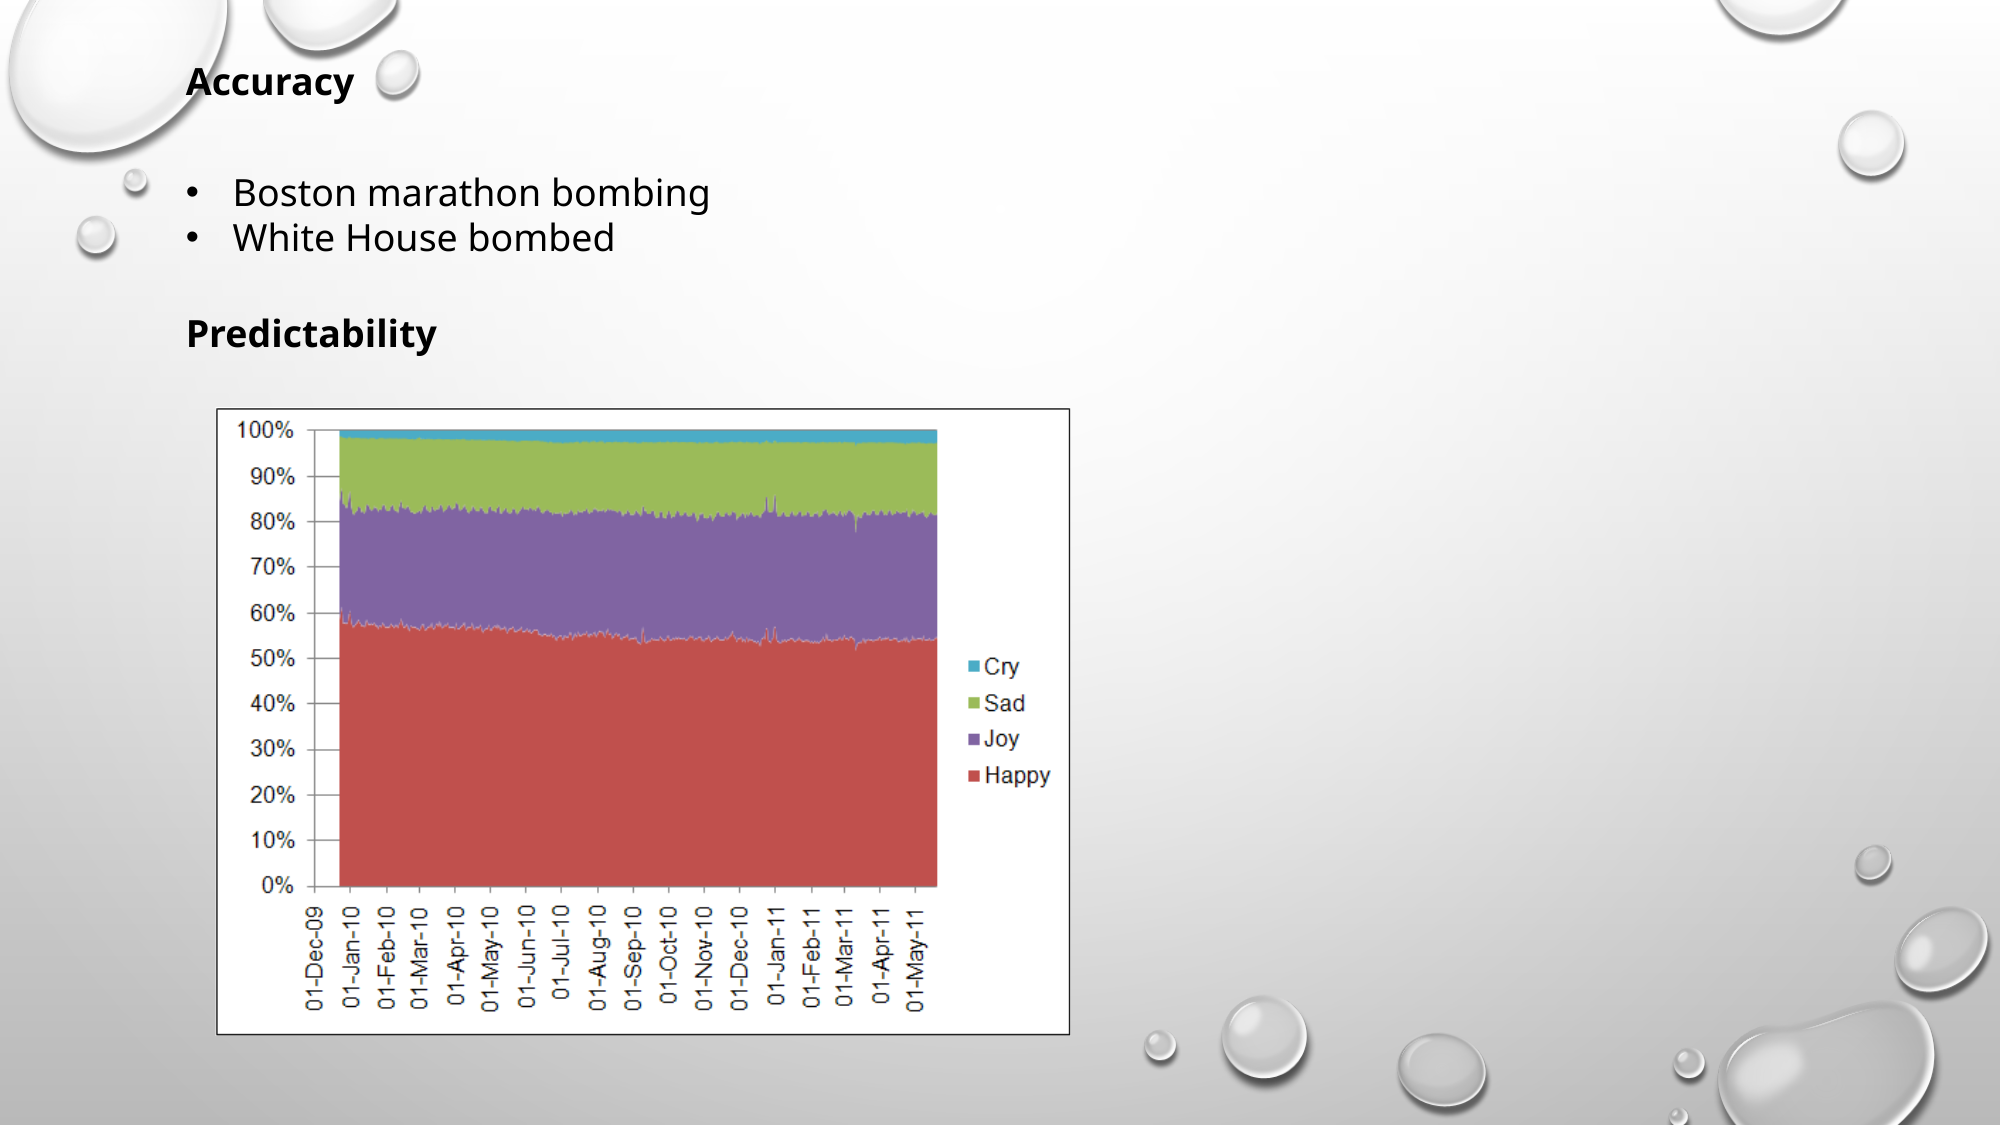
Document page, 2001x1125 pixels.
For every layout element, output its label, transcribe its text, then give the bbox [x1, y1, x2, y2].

text_box Predictability [171, 303, 484, 363]
text_box Accuracy [171, 50, 788, 111]
picture [0, 0, 2000, 1125]
text_box Boston marathon bombing White House bombed [171, 161, 729, 312]
